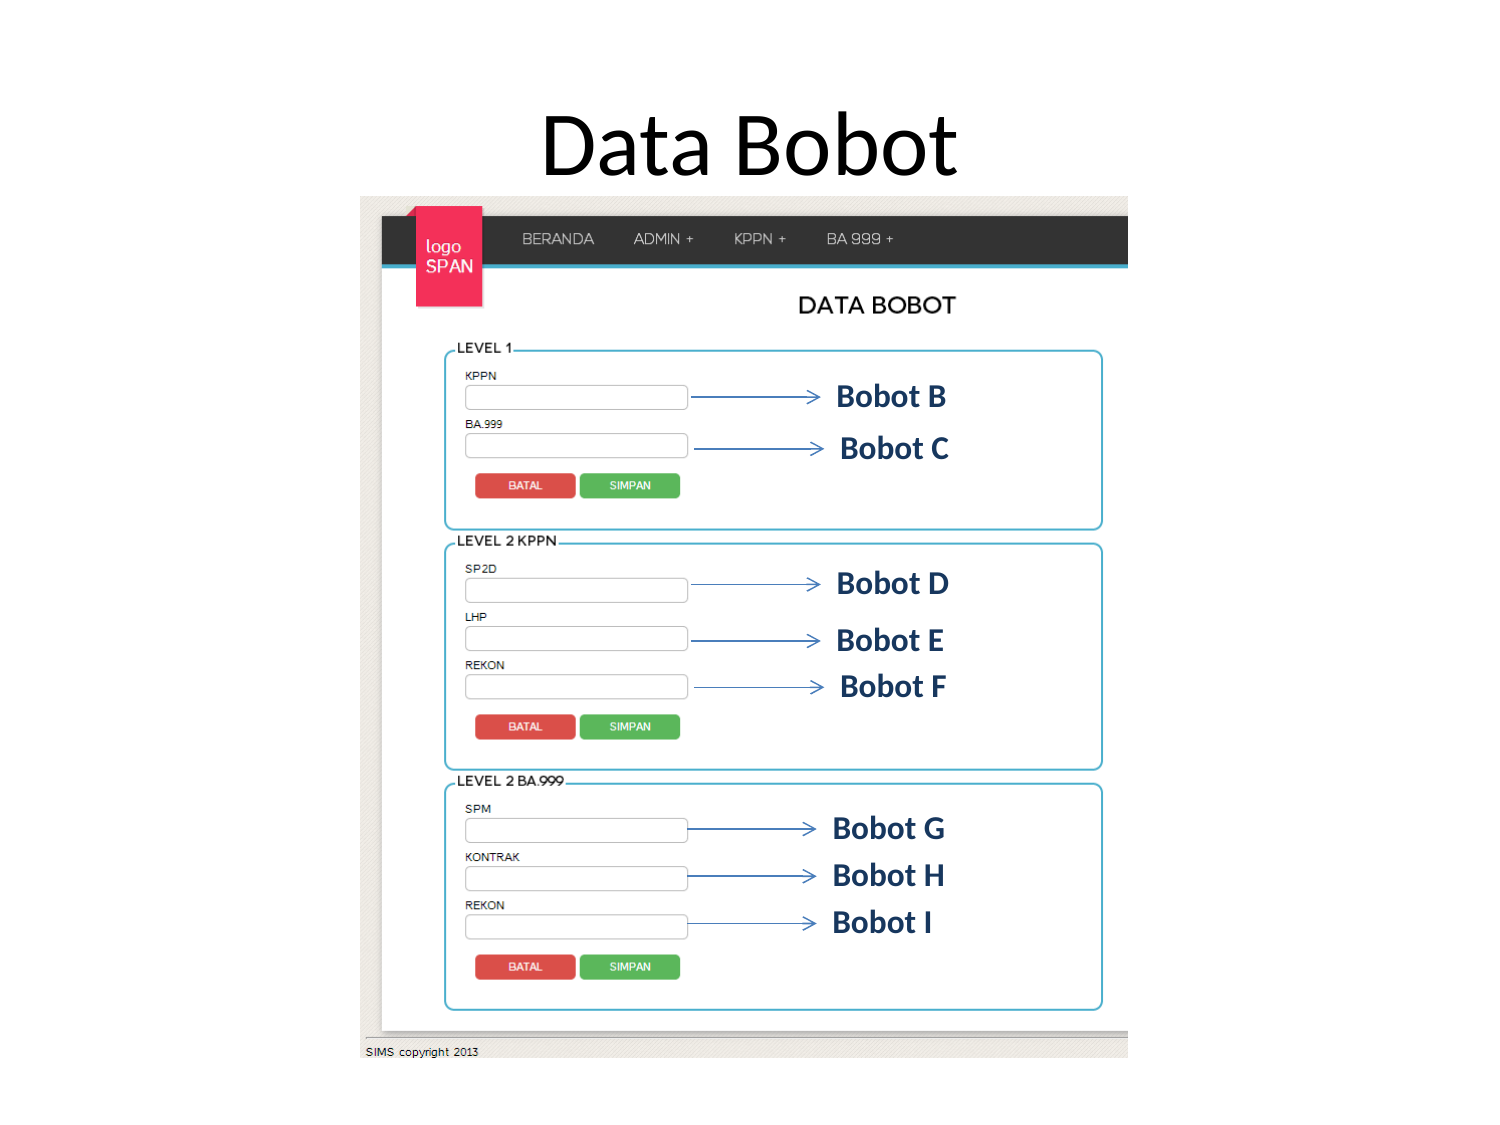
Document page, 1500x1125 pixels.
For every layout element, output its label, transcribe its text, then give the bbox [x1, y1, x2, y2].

title Data Bobot [75, 45, 1425, 233]
picture [359, 196, 1129, 1058]
